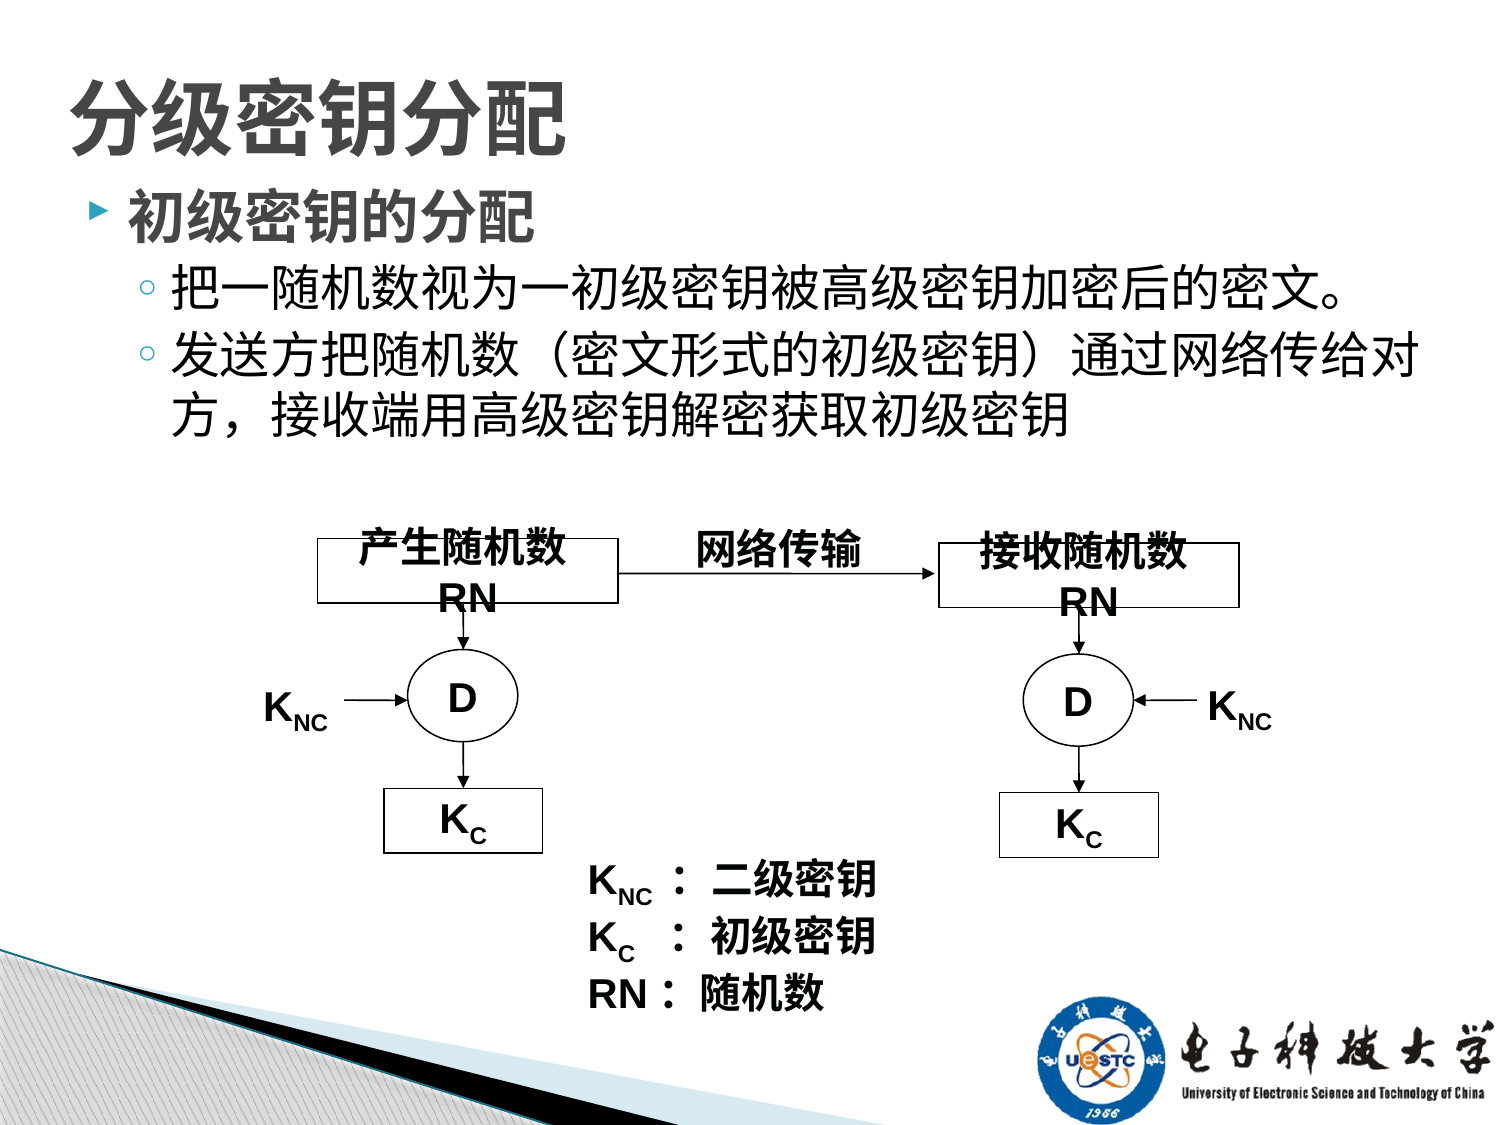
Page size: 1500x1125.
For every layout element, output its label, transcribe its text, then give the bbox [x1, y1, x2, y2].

picture [1037, 995, 1495, 1125]
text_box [241, 514, 1294, 1012]
title 分级密钥分配 [53, 42, 1455, 172]
list 初级密钥的分配 把一随机数视为一初级密钥被高级密钥加密后的密文。 发送方把随机数（密文形式的初级密钥）通过网络传给对方，接收端用高级密钥解密获取初级密钥 [53, 172, 1455, 492]
